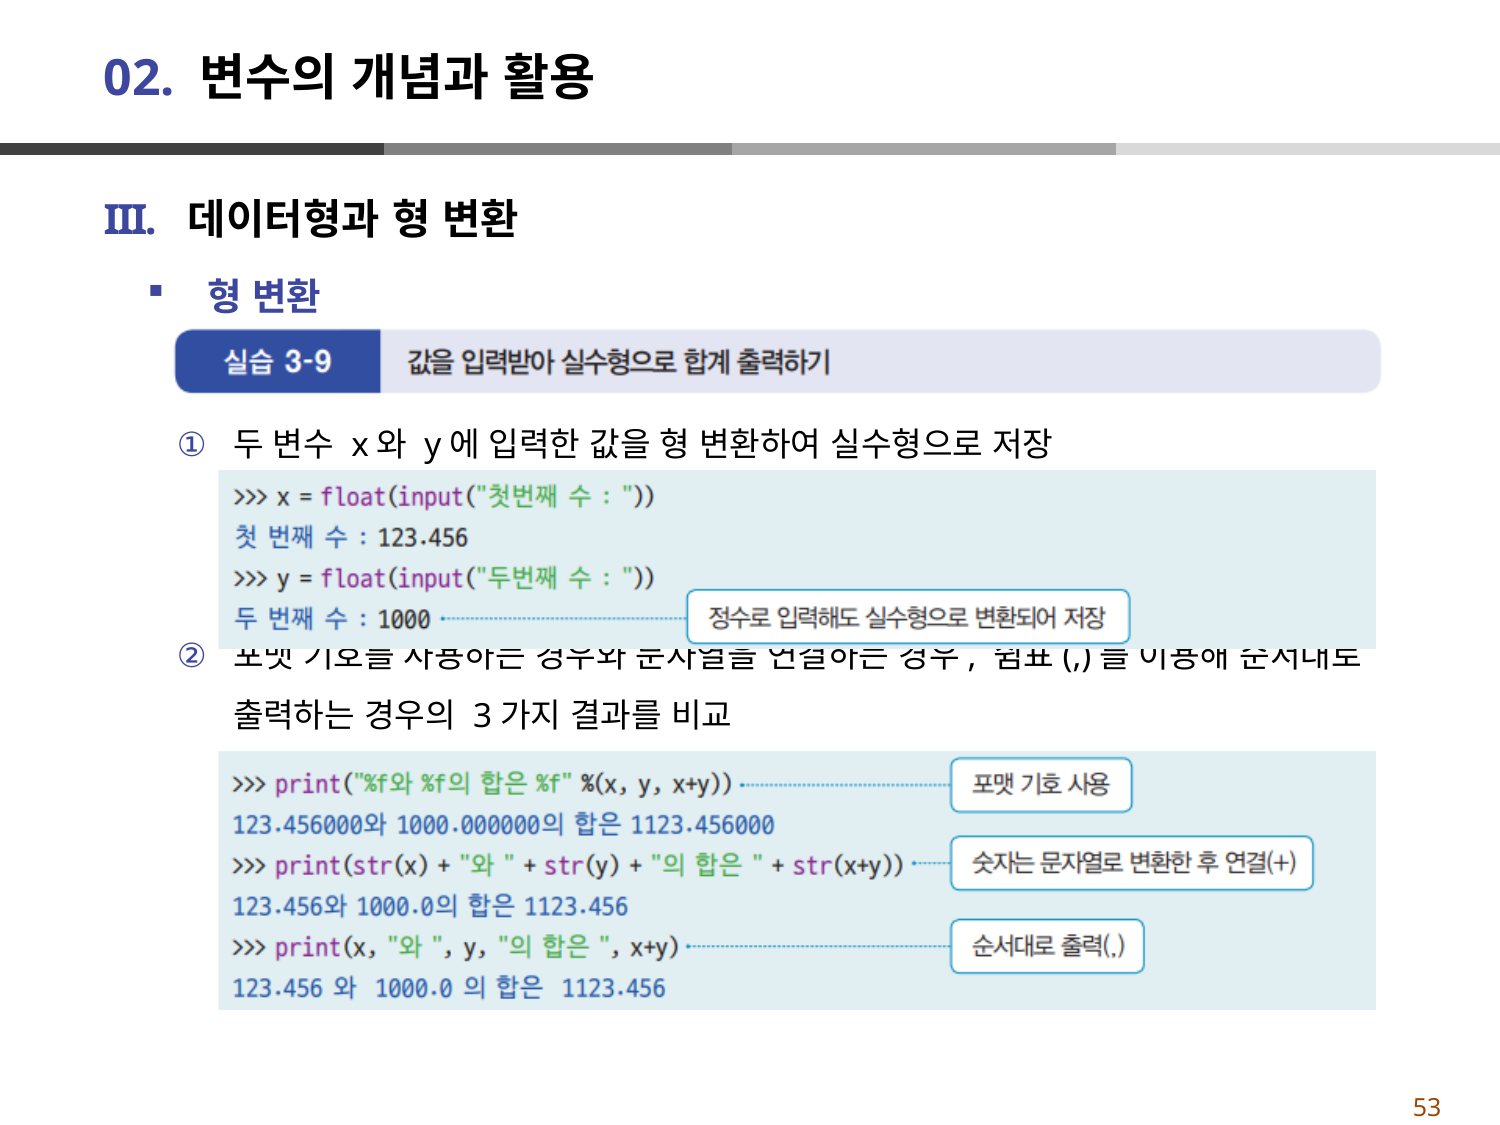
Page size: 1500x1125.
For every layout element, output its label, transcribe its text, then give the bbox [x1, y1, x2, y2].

list 데이터형과 형 변환 형 변환 두 변수 x와 y에 입력한 값을 형 변환하여 실수형으로 저장 포맷 기호를 사용하는 경우와 문자열을 연결하는 경우, 쉼표(,)를 이용해 순서대로 출력하는 경우의 3가지 결과를 비교 [88, 160, 1471, 1090]
picture [170, 323, 1386, 398]
picture [218, 470, 1377, 650]
picture [218, 751, 1377, 1010]
title 02. 변수의 개념과 활용 [88, 30, 1400, 121]
